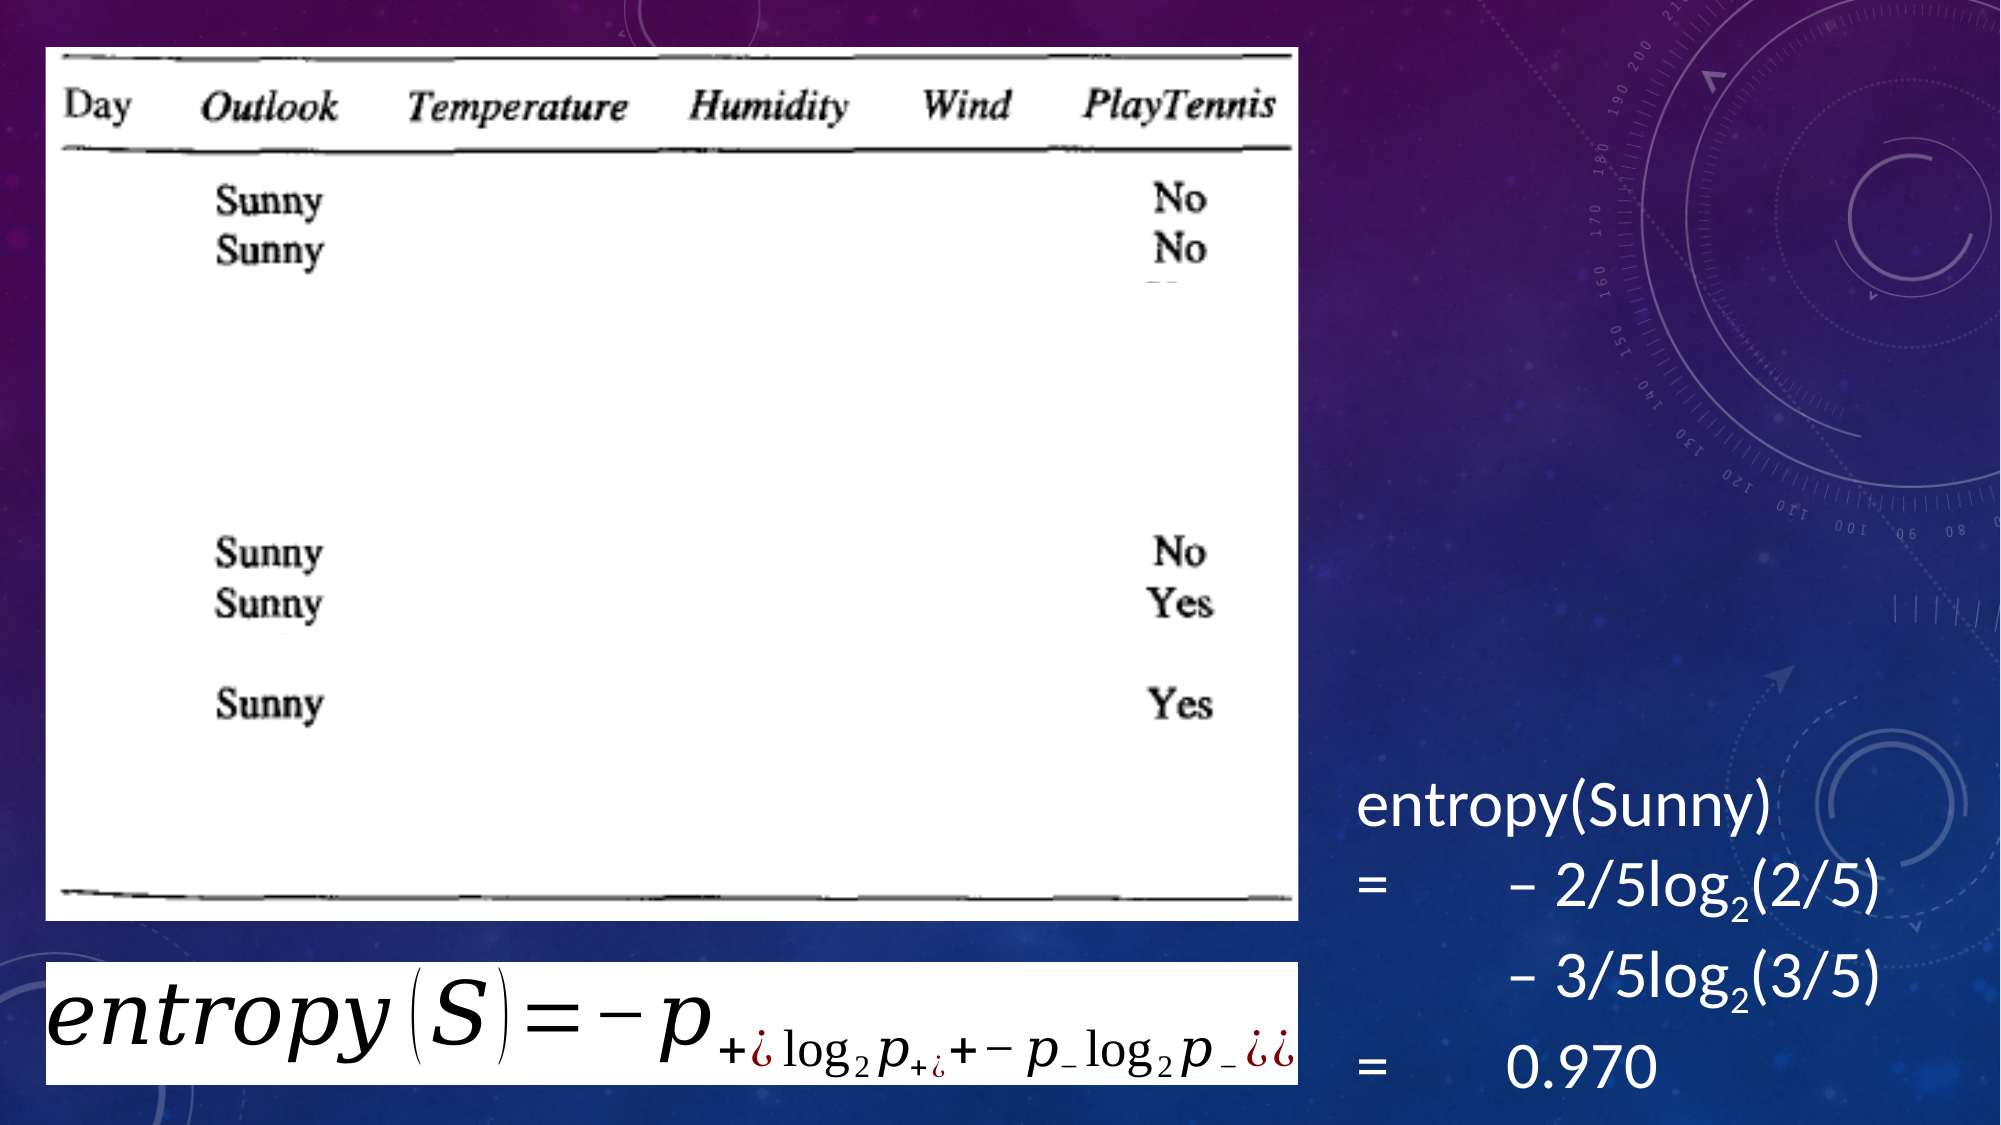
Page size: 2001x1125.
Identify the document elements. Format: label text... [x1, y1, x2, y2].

picture [0, 0, 2001, 1125]
text_box entropy(Sunny) = – 2/5log2(2/5) – 3/5log2(3/5) = 0.970 [1341, 752, 1936, 1125]
